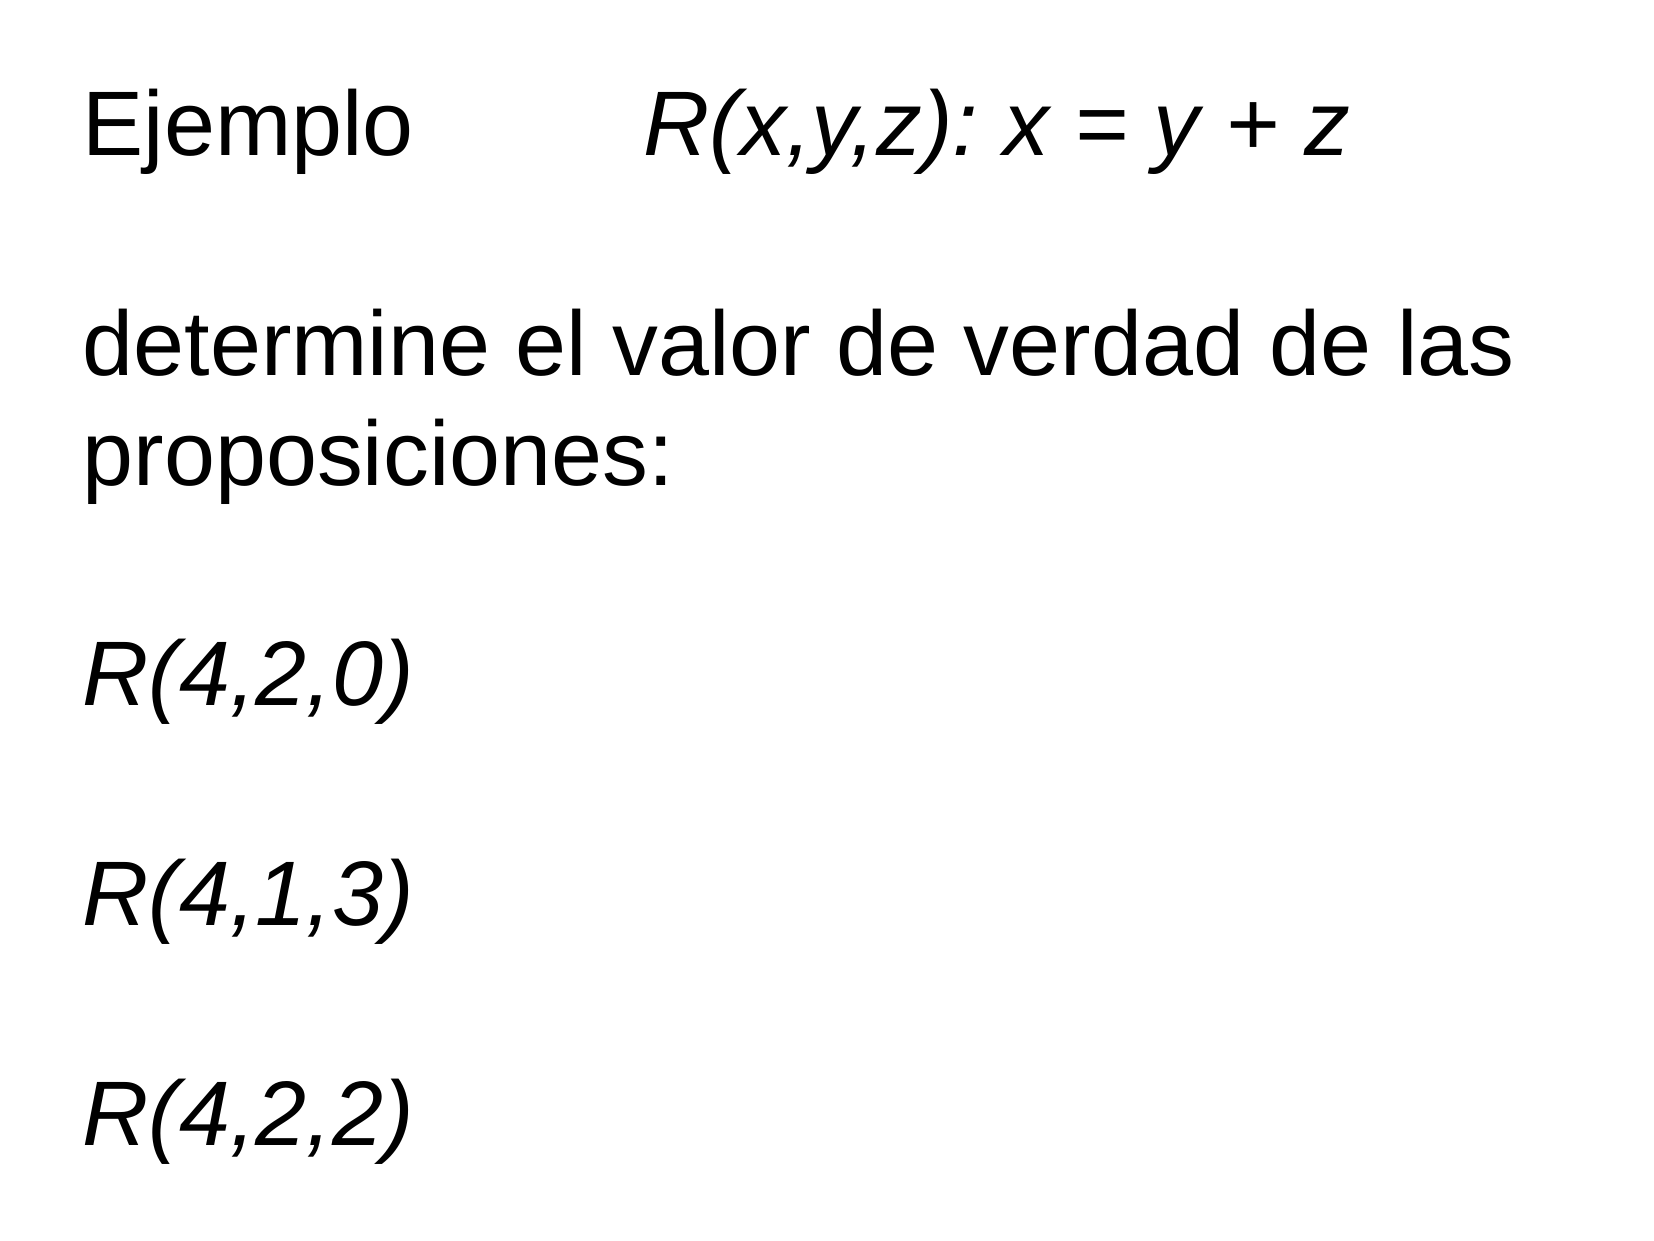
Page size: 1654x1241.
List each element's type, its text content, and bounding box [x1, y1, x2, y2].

title Ejemplo R(x,y,z): x = y + z determine el valor de verdad de las proposiciones: R(4,2,0) R(4,1,3) R(4,2,2) [82, 100, 1571, 1128]
